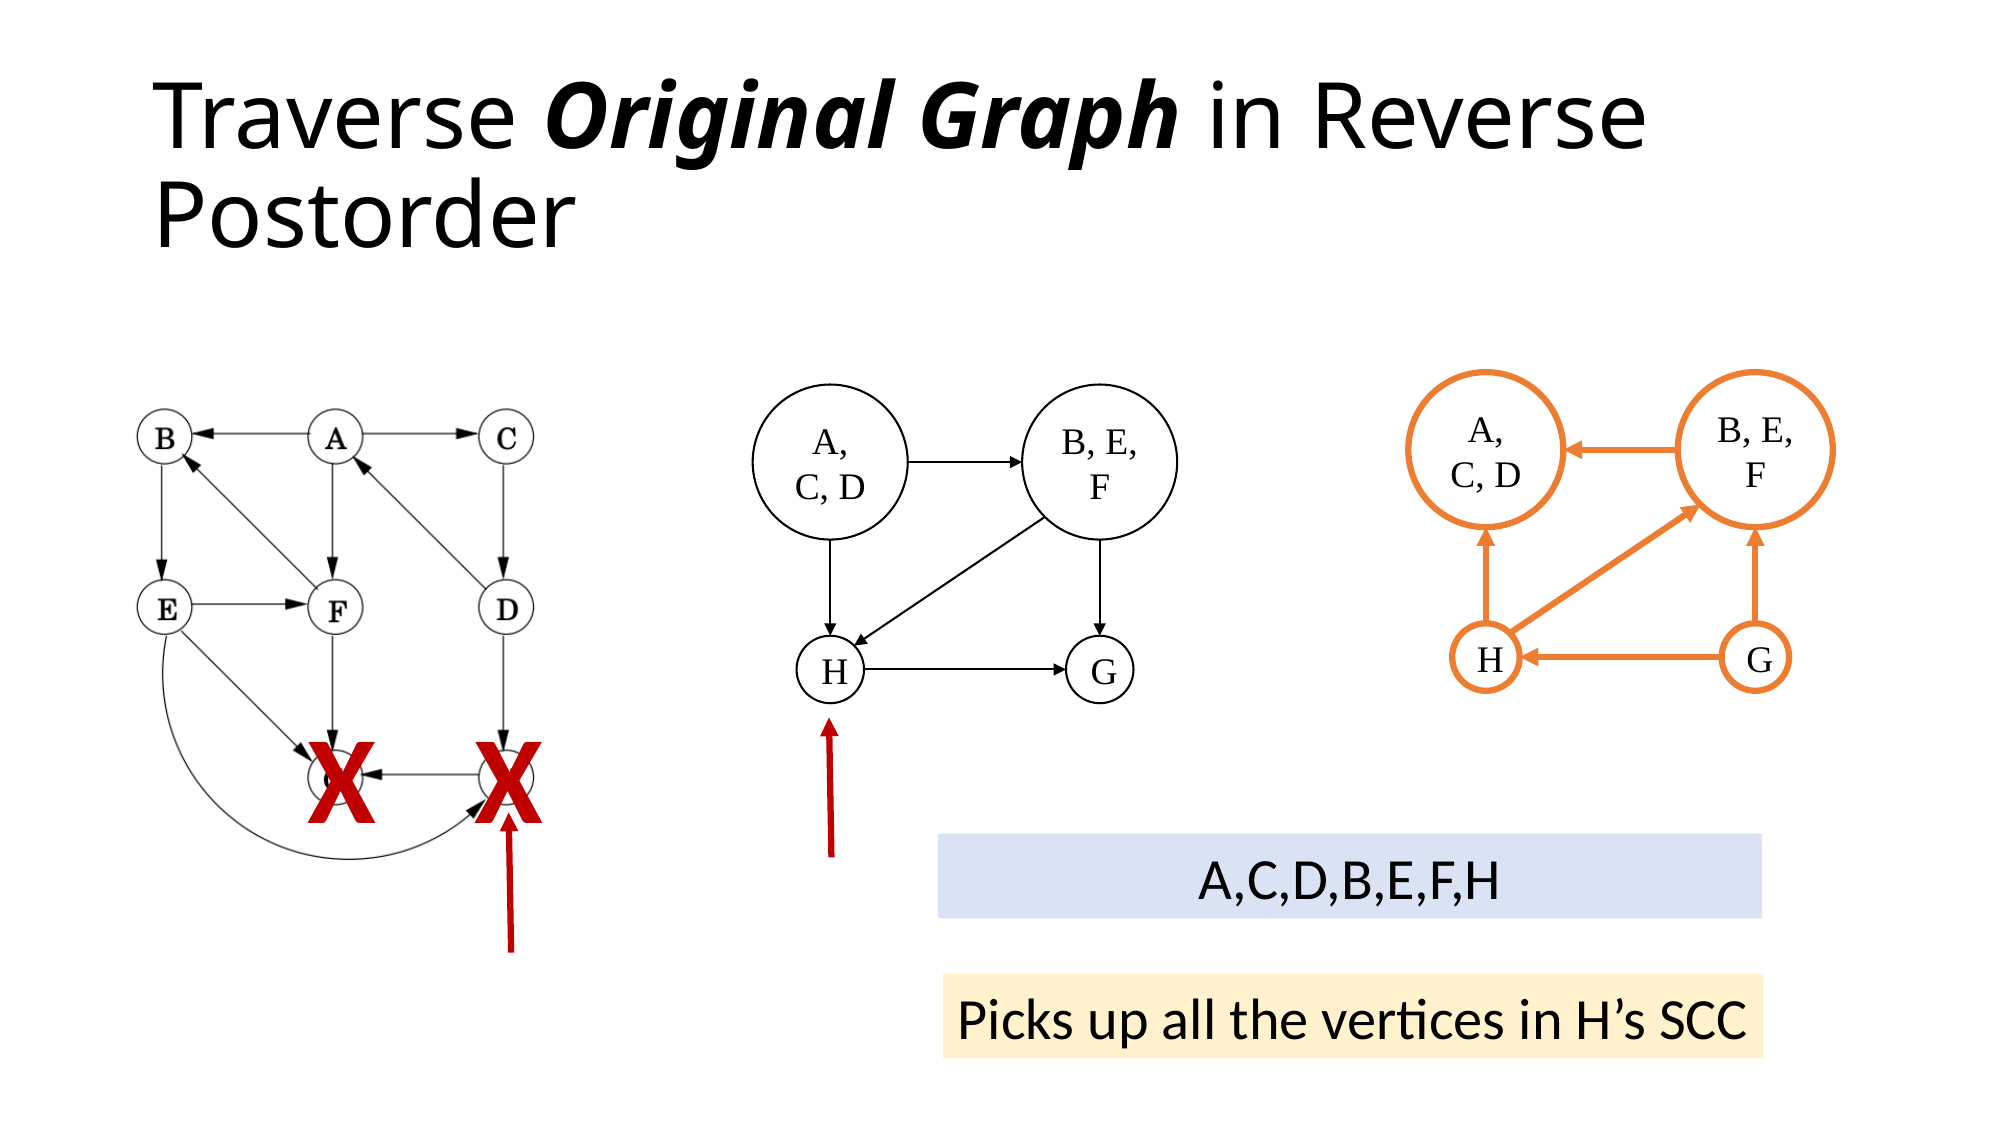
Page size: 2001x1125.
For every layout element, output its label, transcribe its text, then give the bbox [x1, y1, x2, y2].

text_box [508, 812, 512, 953]
title Traverse Original Graph in Reverse Postorder [137, 59, 1863, 278]
picture [94, 372, 629, 883]
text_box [752, 384, 1178, 704]
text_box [1408, 372, 1833, 691]
text_box Picks up all the vertices in H’s SCC [943, 973, 1764, 1059]
text_box A,C,D,B,E,F,H [937, 833, 1762, 919]
